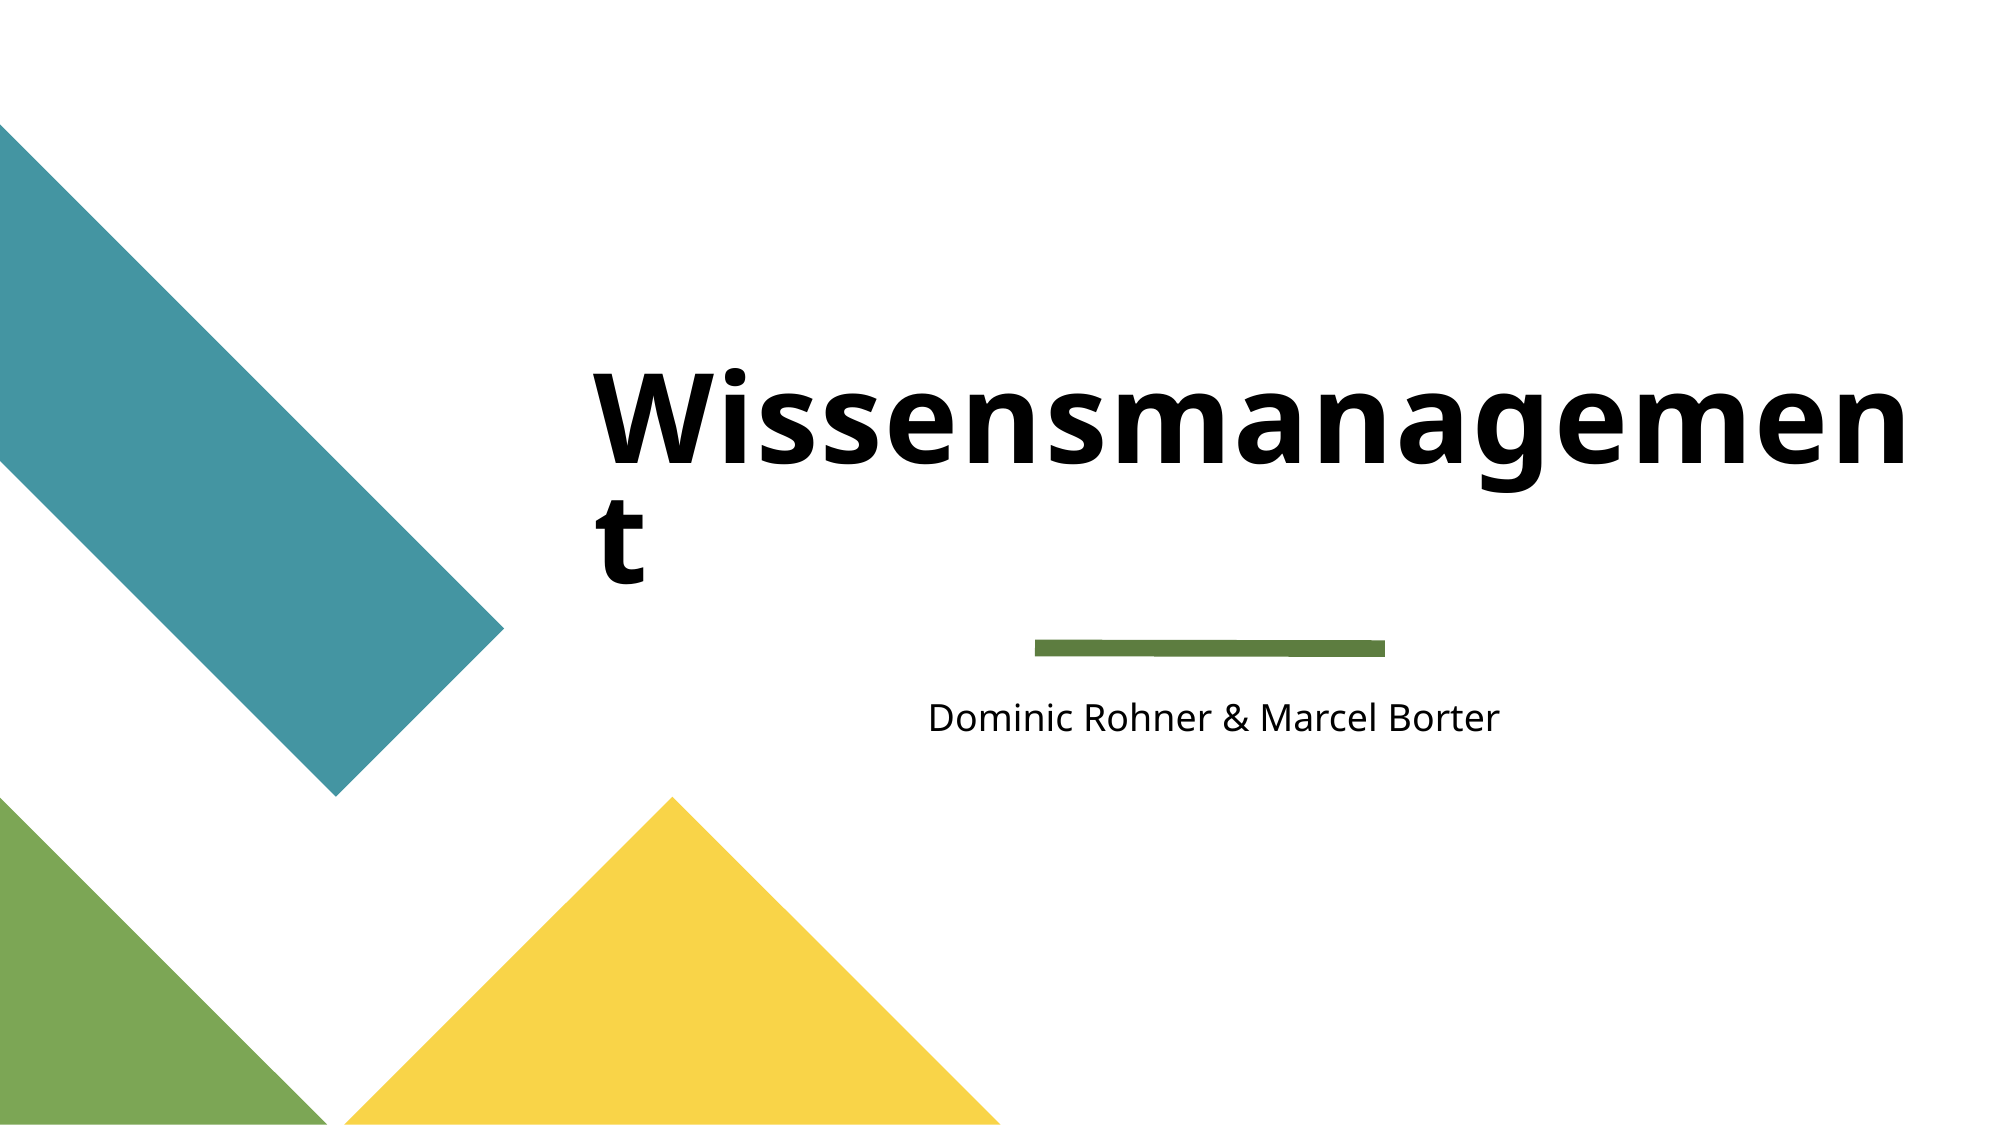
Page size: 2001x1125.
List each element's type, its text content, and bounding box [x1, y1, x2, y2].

title Wissensmanagement [593, 67, 1936, 608]
text_box Dominic Rohner & Marcel Borter [912, 686, 1516, 747]
